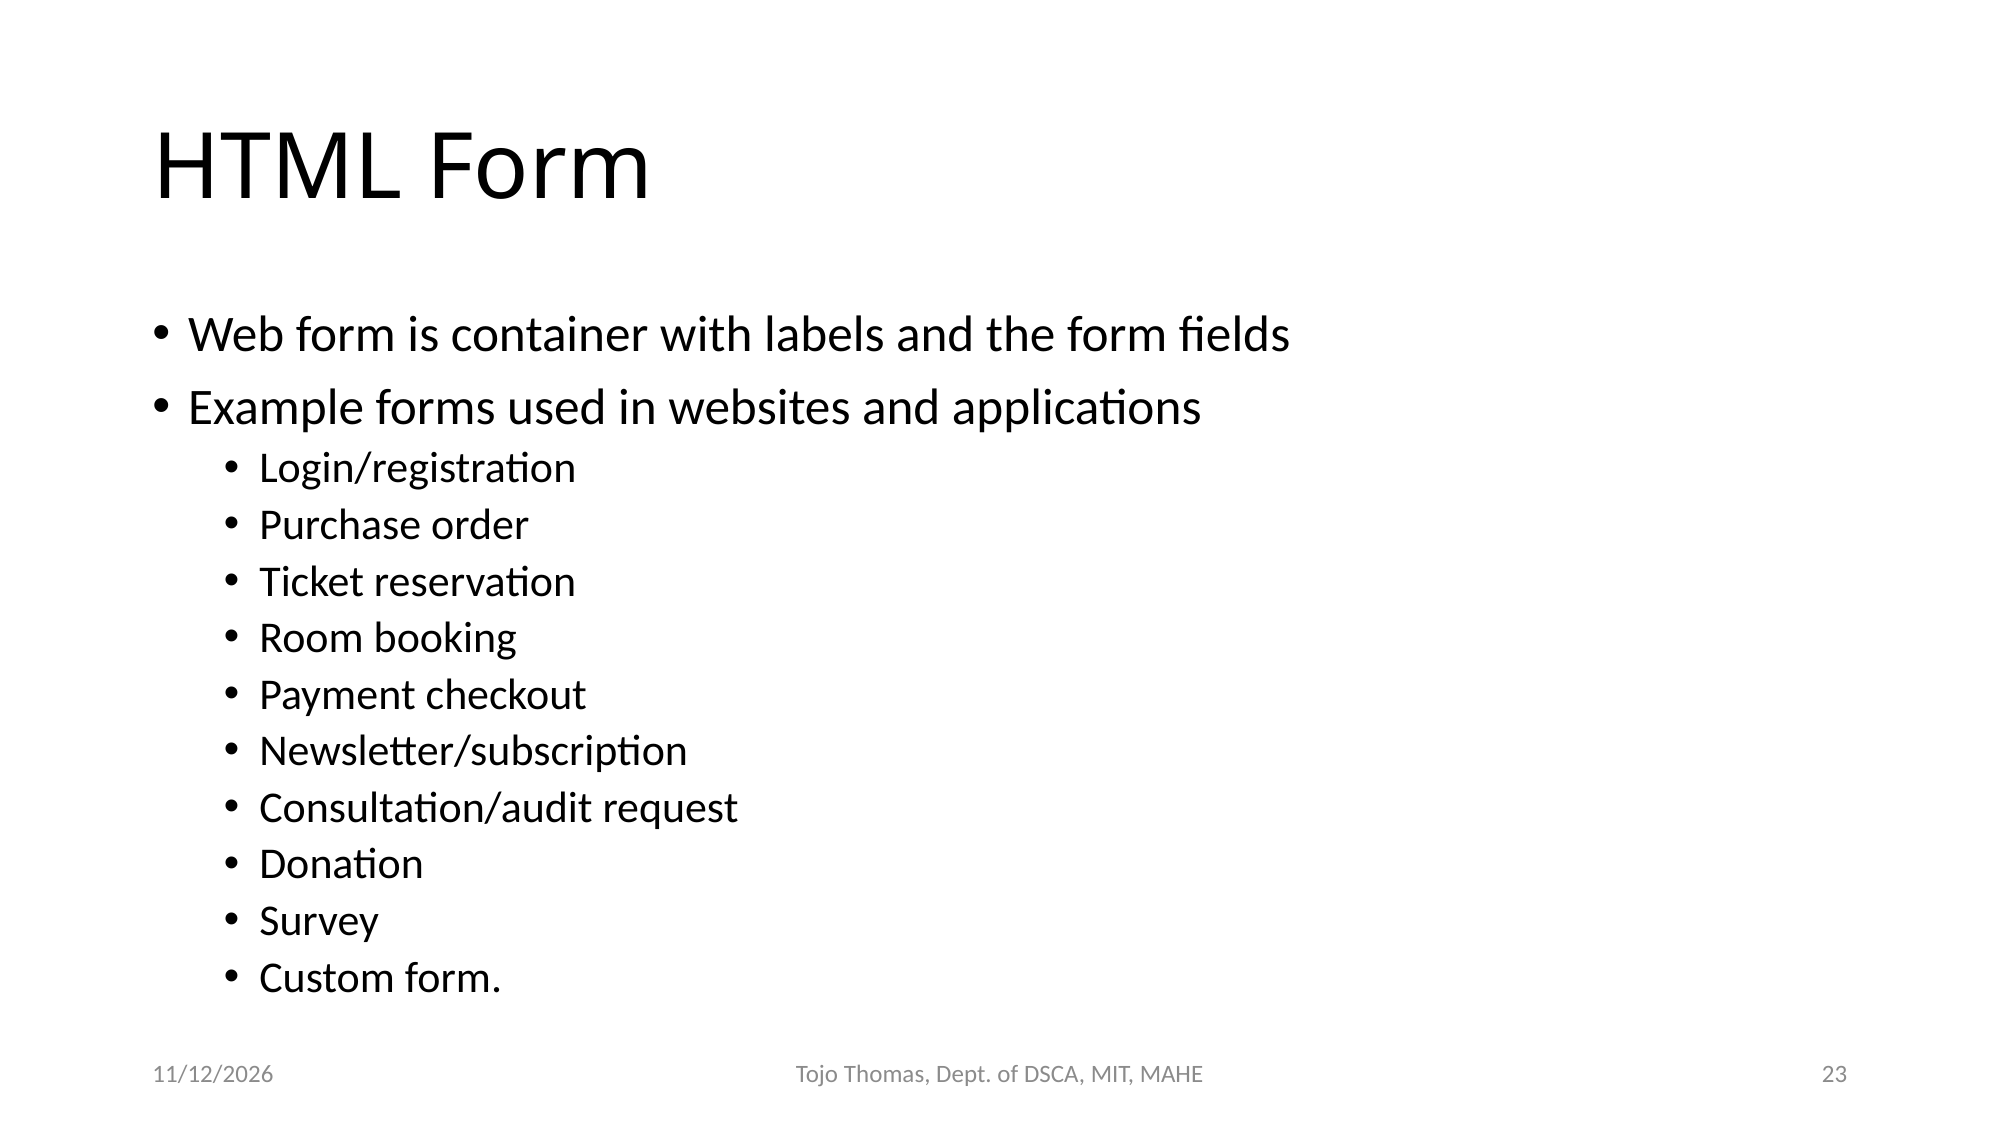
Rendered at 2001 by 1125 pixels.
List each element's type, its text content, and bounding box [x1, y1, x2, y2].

slide_number 23 [1412, 1042, 1863, 1103]
title HTML Form [137, 59, 1863, 278]
list Web form is container with labels and the form fields Example forms used in websites and applications Login/registration Purchase order Ticket reservation Room booking Payment checkout Newsletter/subscription Consultation/audit request Donation Survey Custom form. [137, 299, 1863, 1014]
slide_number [137, 1042, 588, 1103]
footer Tojo Thomas, Dept. of DSCA, MIT, MAHE [662, 1042, 1338, 1103]
